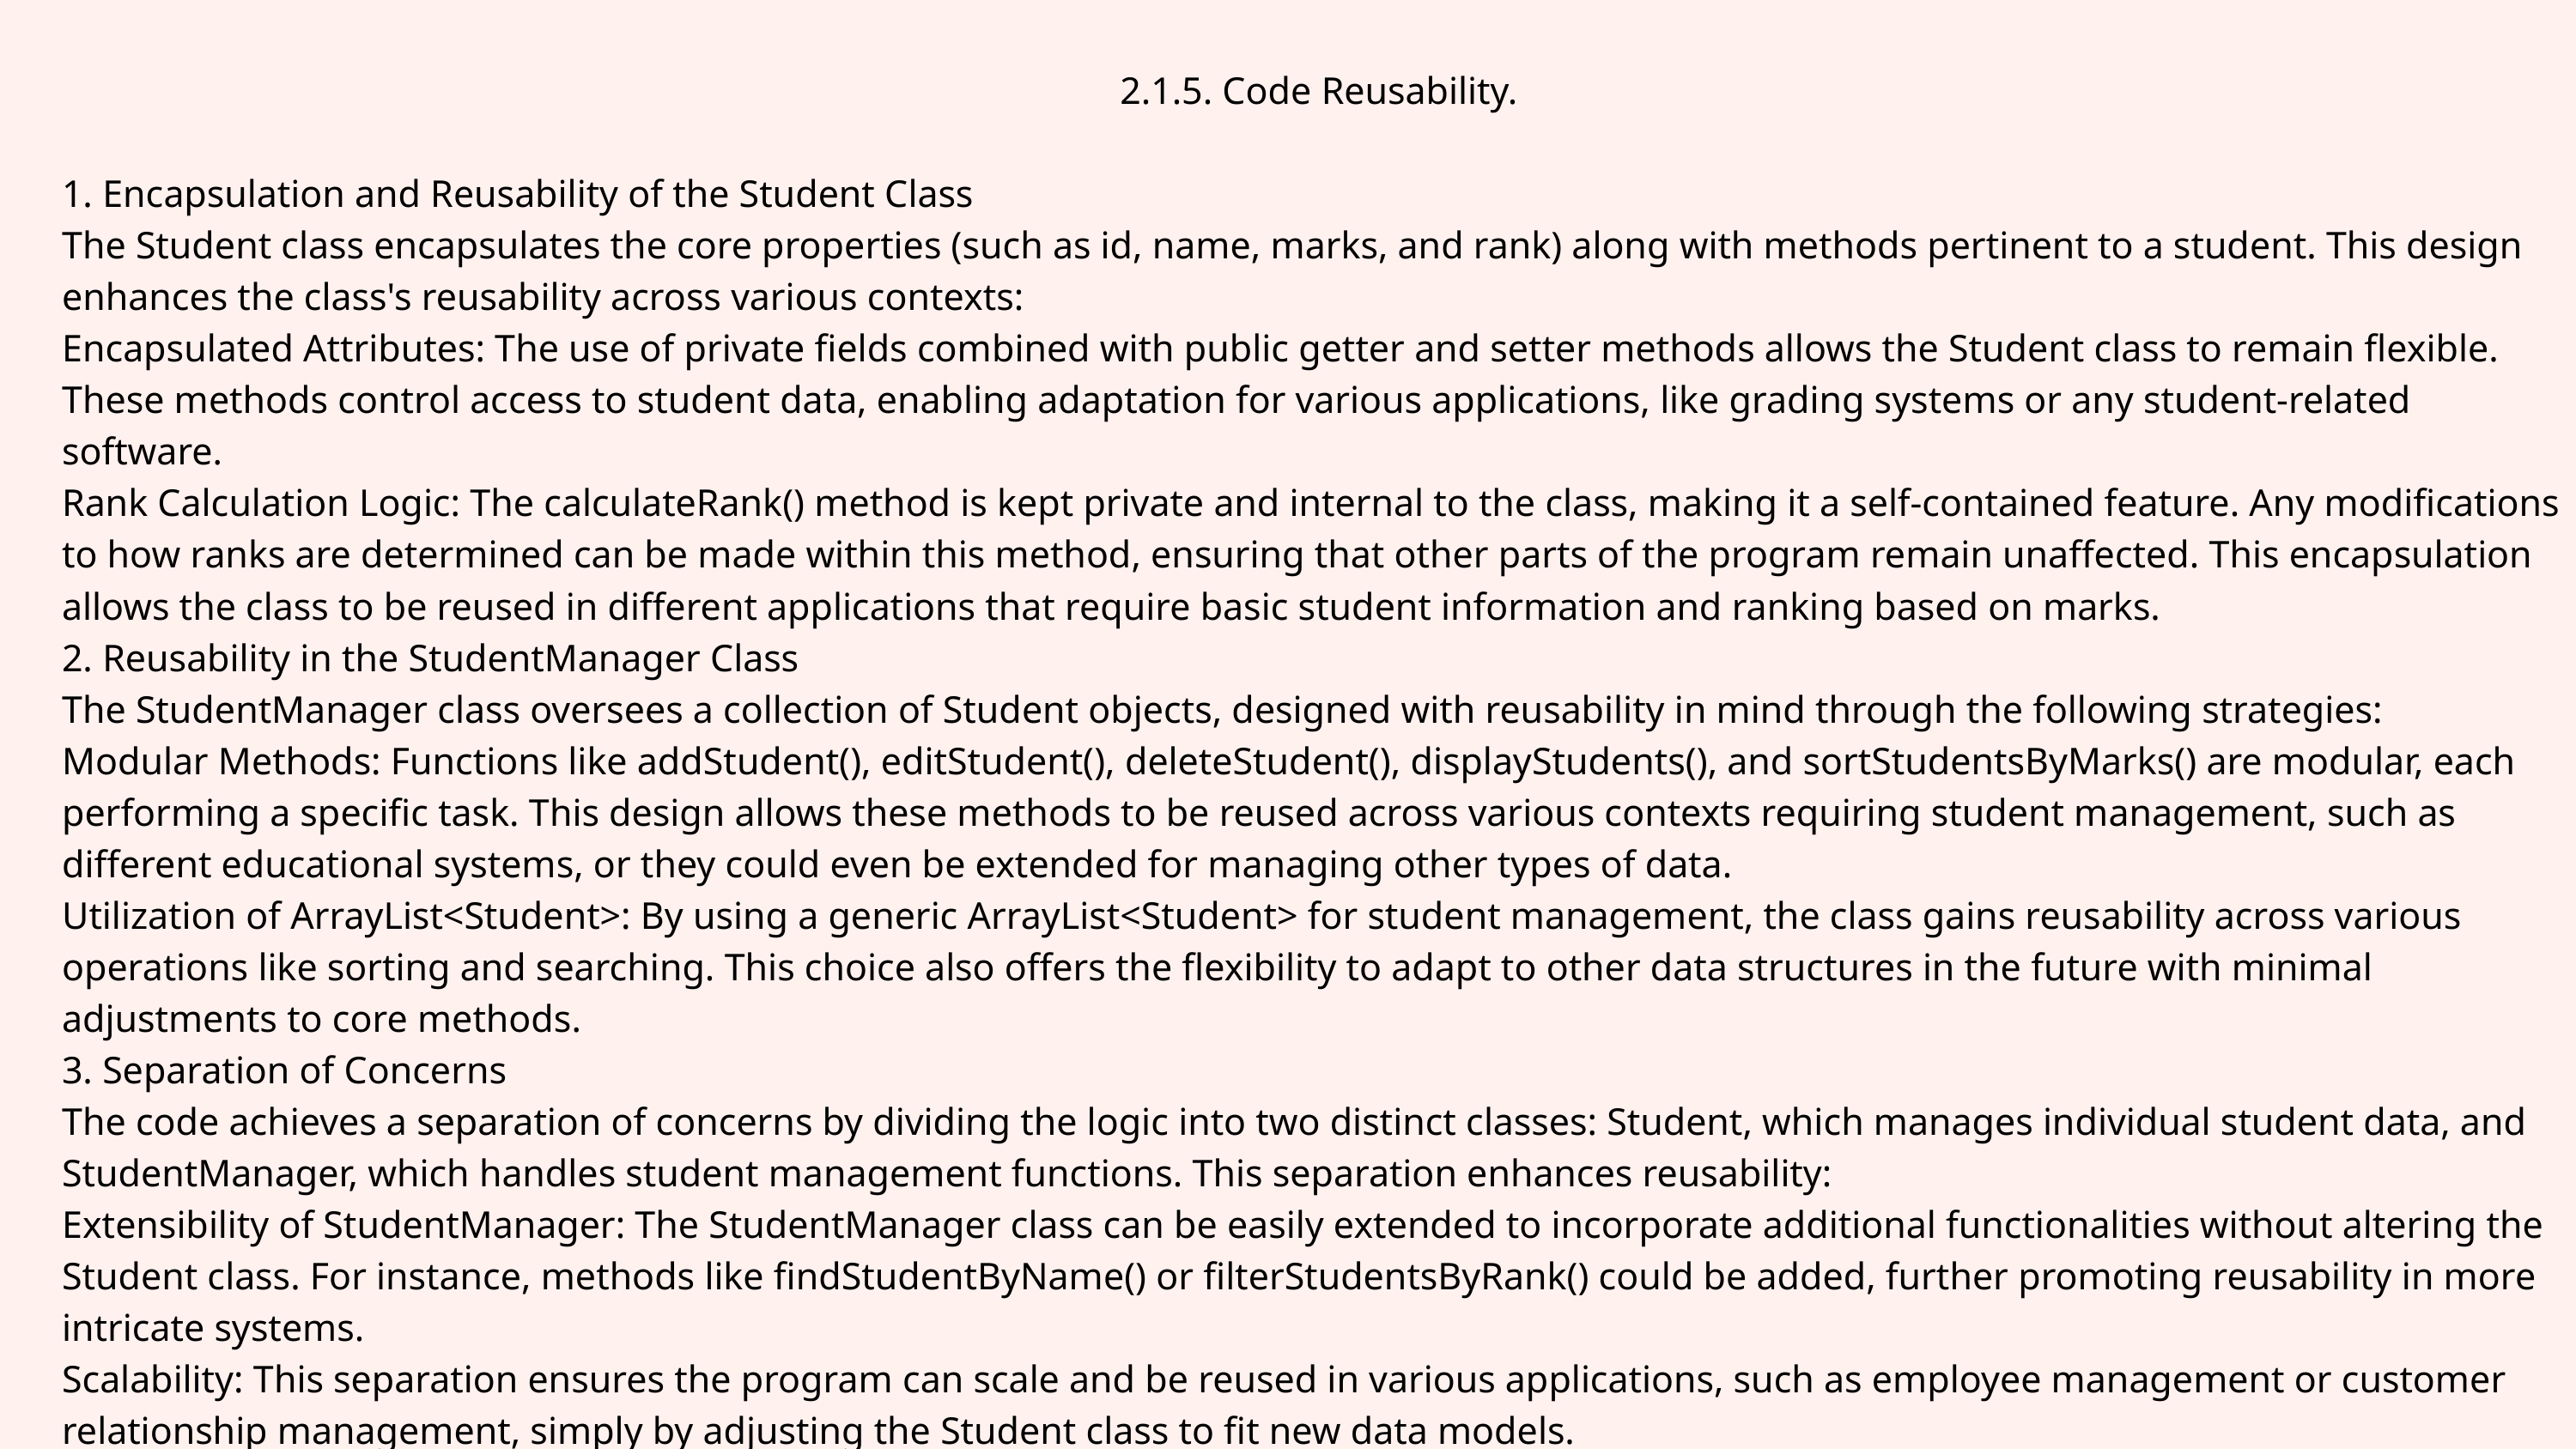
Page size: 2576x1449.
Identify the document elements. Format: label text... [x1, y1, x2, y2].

text_box 2.1.5. Code Reusability. 1. Encapsulation and Reusability of the Student Class The Student class encapsulates the core properties (such as id, name, marks, and rank) along with methods pertinent to a student. This design enhances the class's reusability across various contexts: Encapsulated Attributes: The use of private fields combined with public getter and setter methods allows the Student class to remain flexible. These methods control access to student data, enabling adaptation for various applications, like grading systems or any student-related software. Rank Calculation Logic: The calculateRank() method is kept private and internal to the class, making it a self-contained feature. Any modifications to how ranks are determined can be made within this method, ensuring that other parts of the program remain unaffected. This encapsulation allows the class to be reused in different applications that require basic student information and ranking based on marks. 2. Reusability in the StudentManager Class The StudentManager class oversees a collection of Student objects, designed with reusability in mind through the following strategies: Modular Methods: Functions like addStudent(), editStudent(), deleteStudent(), displayStudents(), and sortStudentsByMarks() are modular, each performing a specific task. This design allows these methods to be reused across various contexts requiring student management, such as different educational systems, or they could even be extended for managing other types of data. Utilization of ArrayList<Student>: By using a generic ArrayList<Student> for student management, the class gains reusability across various operations like sorting and searching. This choice also offers the flexibility to adapt to other data structures in the future with minimal adjustments to core methods. 3. Separation of Concerns The code achieves a separation of concerns by dividing the logic into two distinct classes: Student, which manages individual student data, and StudentManager, which handles student management functions. This separation enhances reusability: Extensibility of StudentManager: The StudentManager class can be easily extended to incorporate additional functionalities without altering the Student class. For instance, methods like findStudentByName() or filterStudentsByRank() could be added, further promoting reusability in more intricate systems. Scalability: This separation ensures the program can scale and be reused in various applications, such as employee management or customer relationship management, simply by adjusting the Student class to fit new data models. [61, 59, 2576, 1449]
